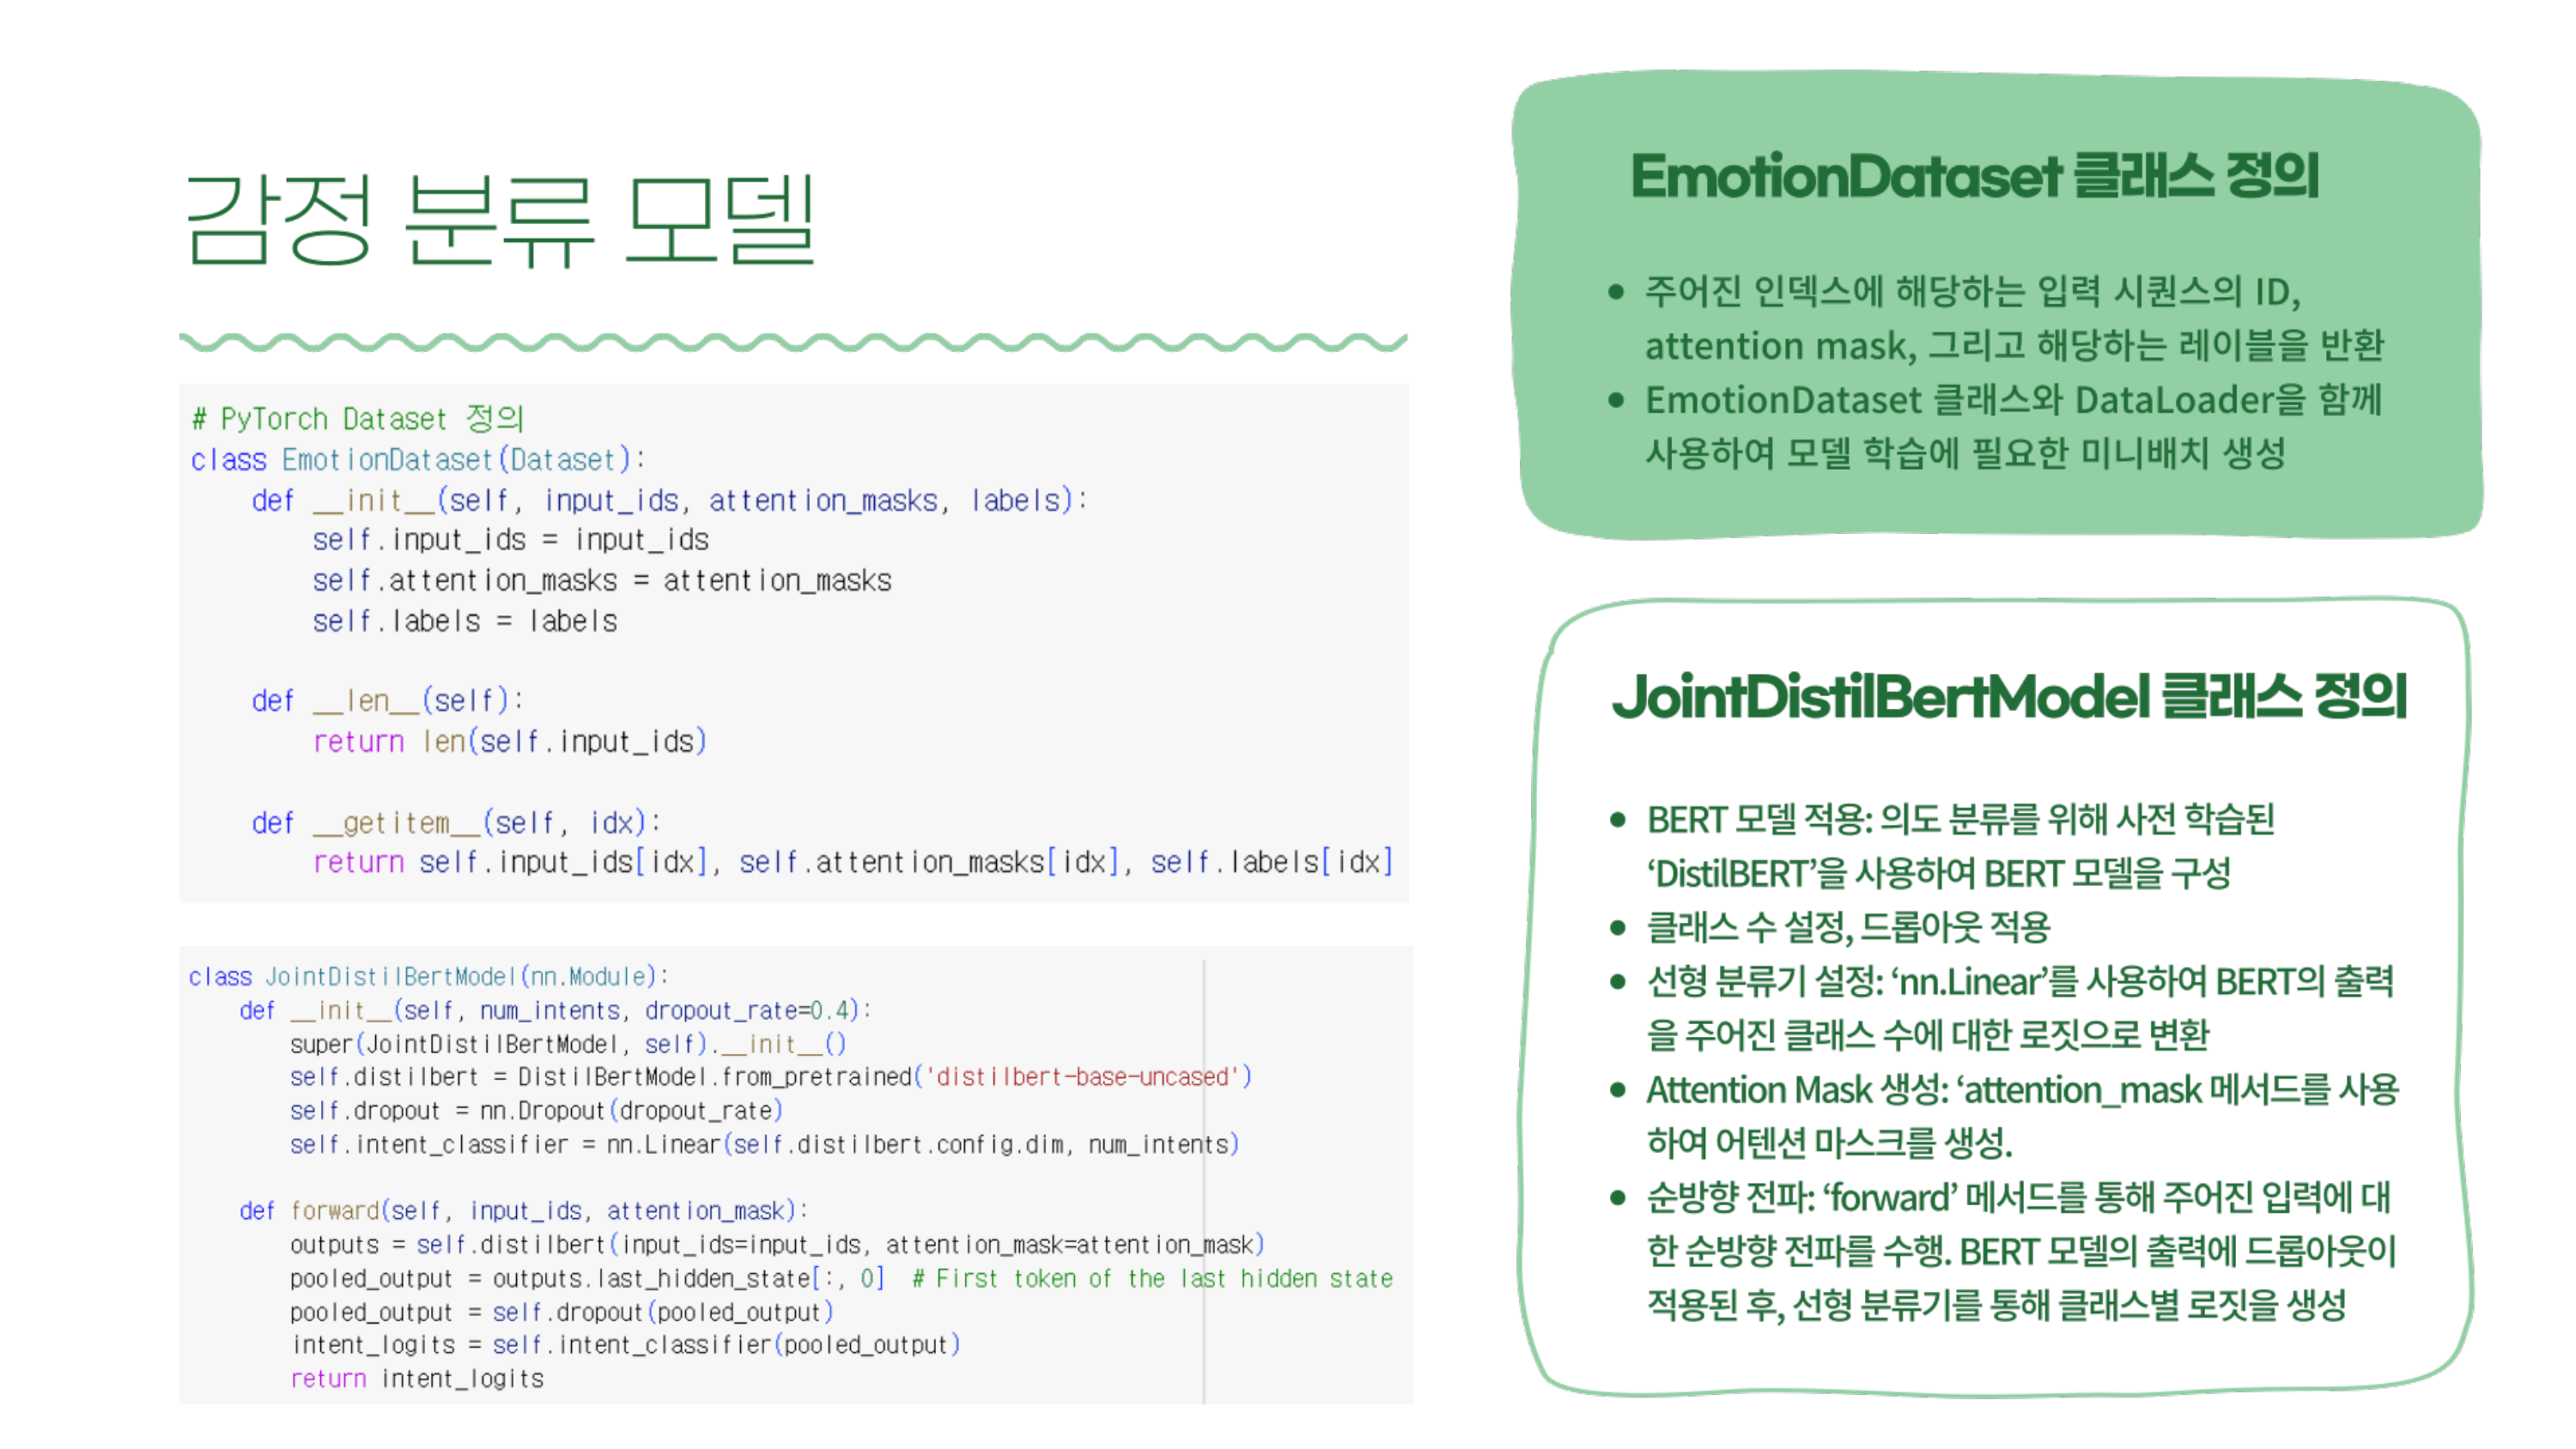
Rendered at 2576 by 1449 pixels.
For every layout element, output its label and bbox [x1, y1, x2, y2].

picture [1504, 0, 2498, 1404]
picture [179, 946, 1414, 1404]
picture [138, 108, 1409, 905]
